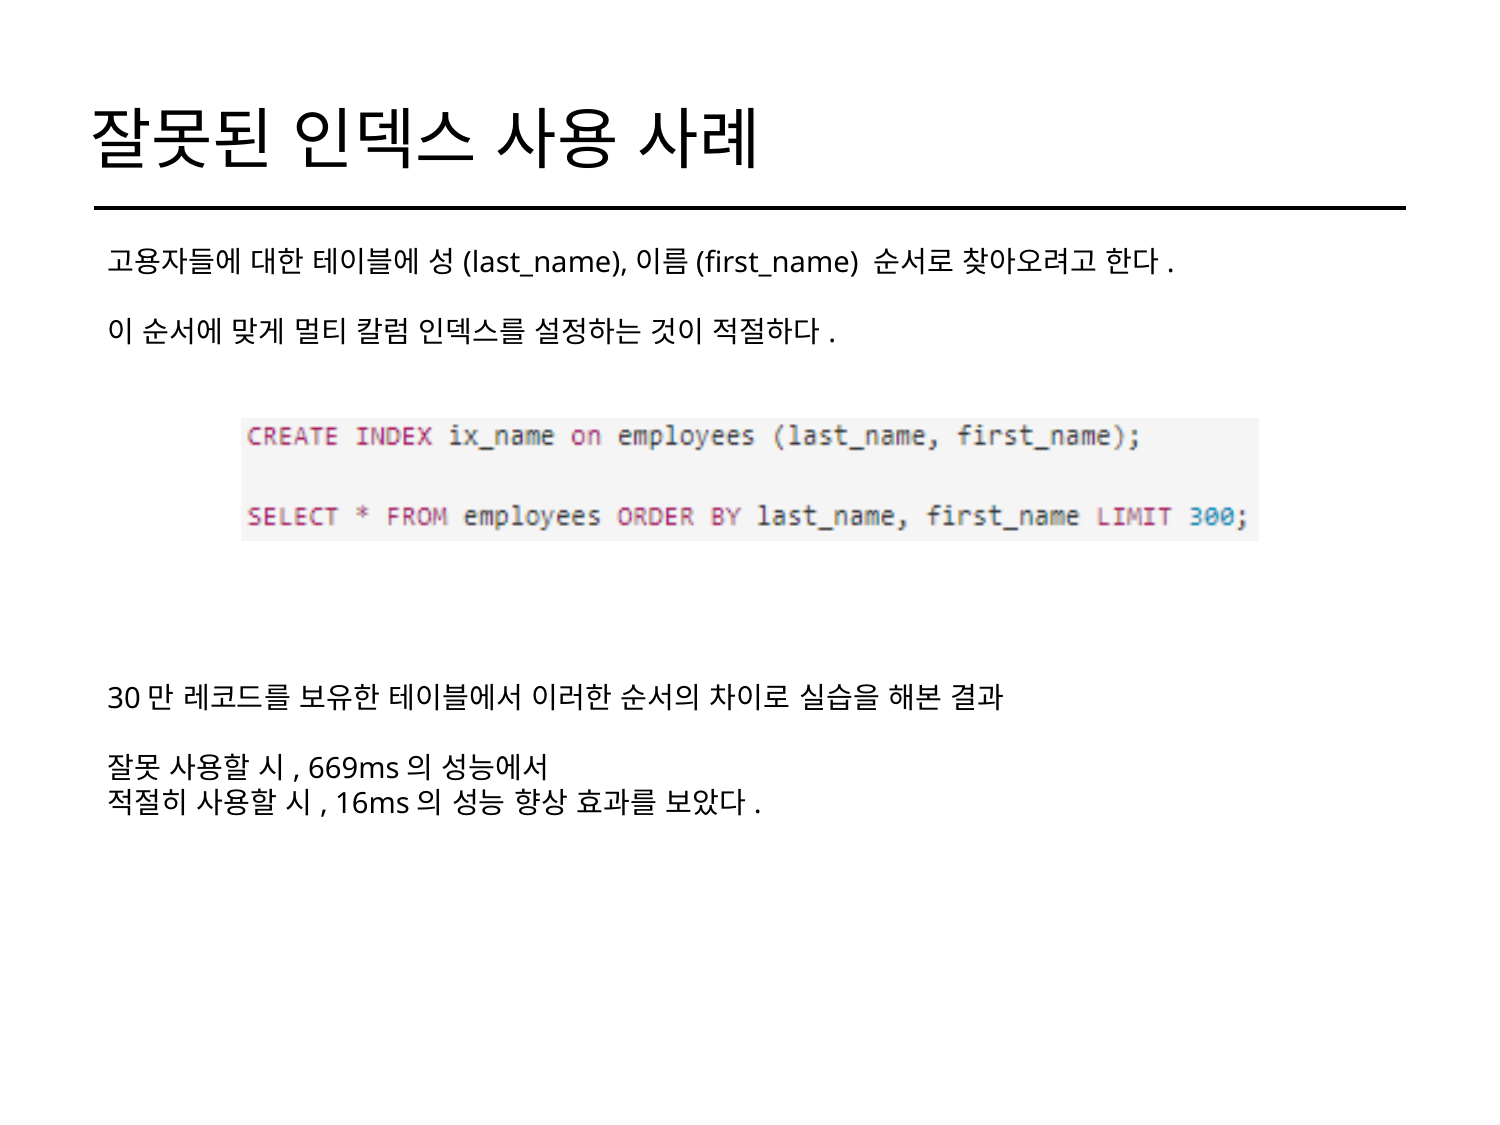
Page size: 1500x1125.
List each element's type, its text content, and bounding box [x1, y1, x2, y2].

text_box 고용자들에 대한 테이블에 성(last_name),이름(first_name) 순서로 찾아오려고 한다. 이 순서에 맞게 멀티 칼럼 인덱스를 설정하는 것이 적절하다. [92, 235, 1404, 356]
title 잘못된 인덱스 사용 사례 [75, 31, 1425, 244]
text_box 30만 레코드를 보유한 테이블에서 이러한 순서의 차이로 실습을 해본 결과 잘못 사용할 시, 669ms의 성능에서 적절히 사용할 시, 16ms의 성능 향상 효과를 보았다. [92, 671, 1404, 827]
picture [241, 418, 1259, 541]
